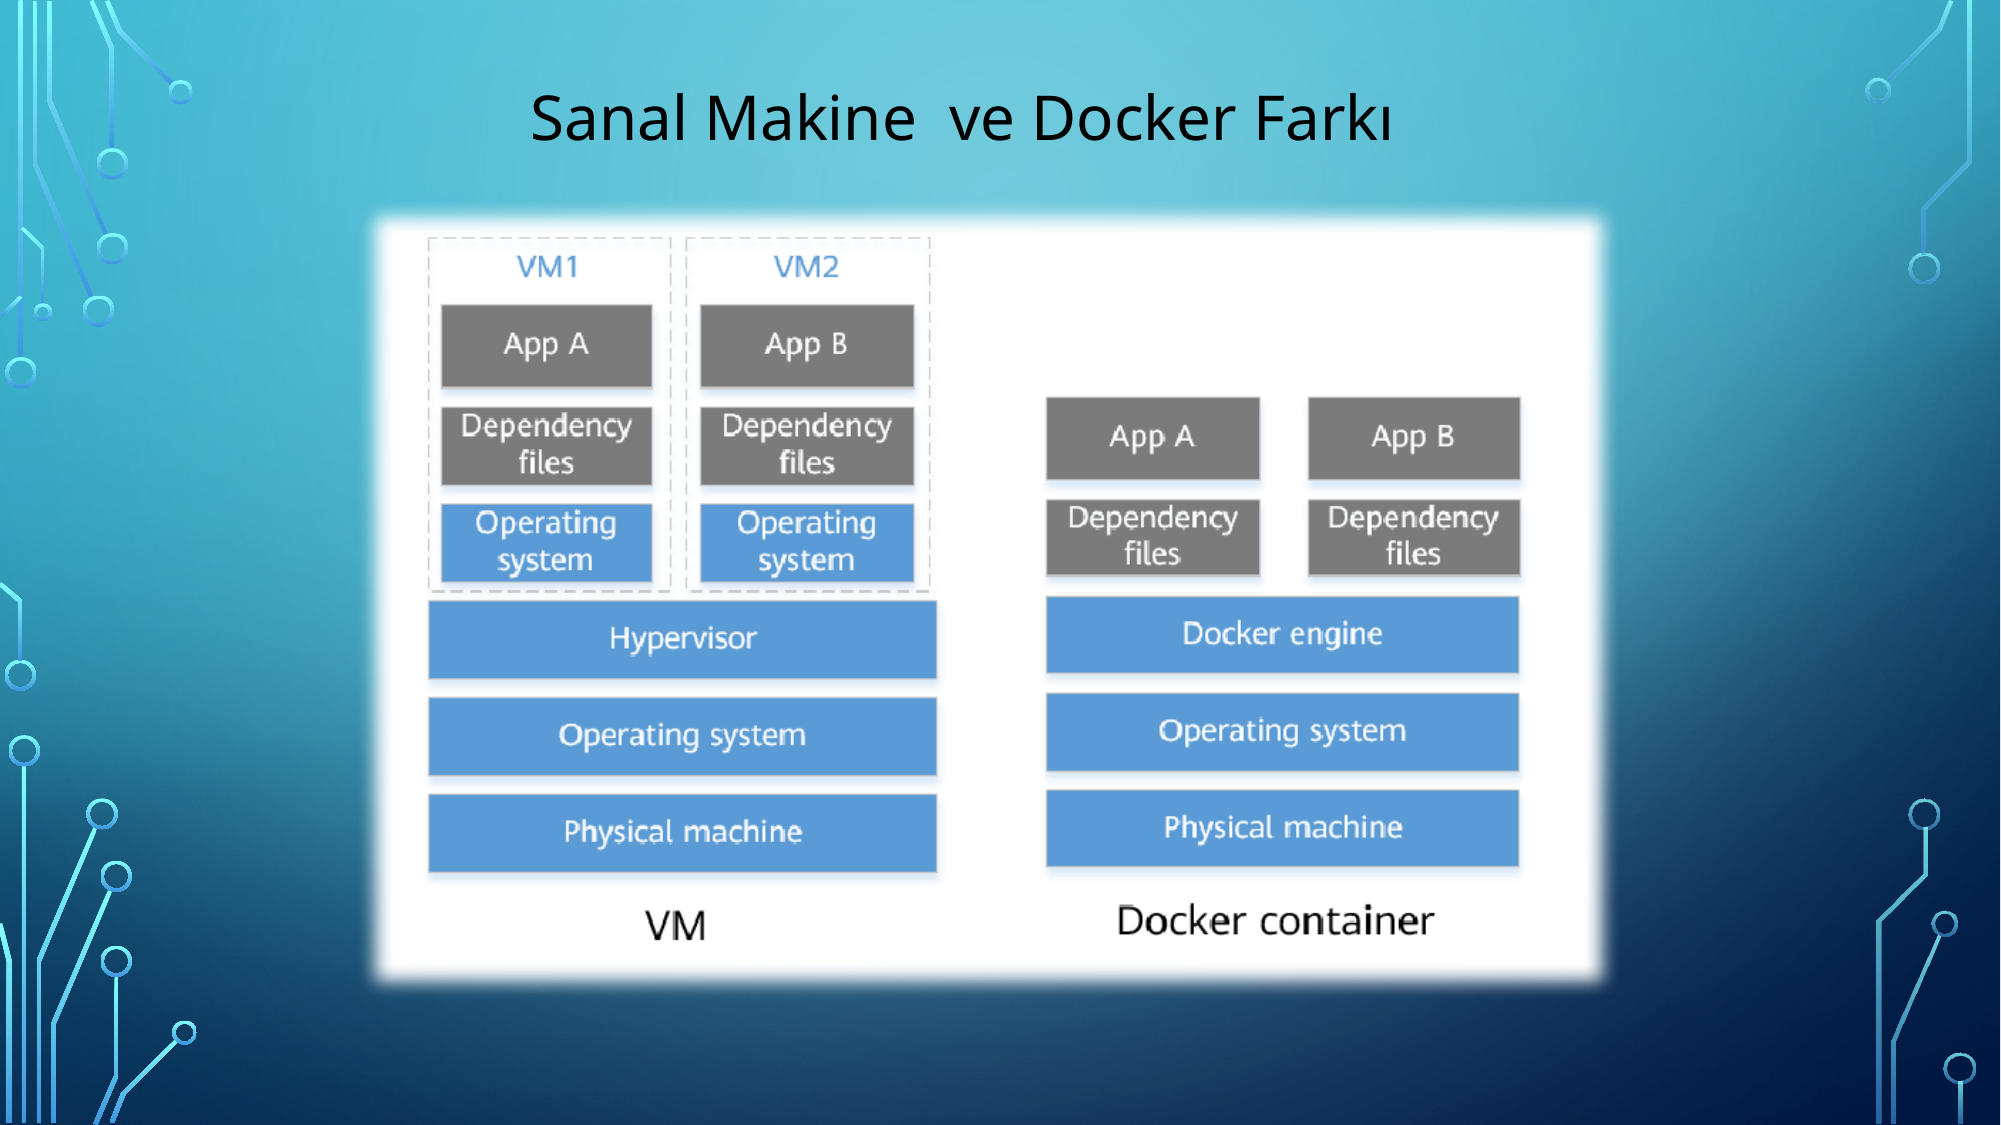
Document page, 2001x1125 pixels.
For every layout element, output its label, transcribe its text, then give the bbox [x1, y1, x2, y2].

text_box Sanal Makine ve Docker Farkı [510, 55, 1416, 199]
picture [357, 199, 1621, 1000]
